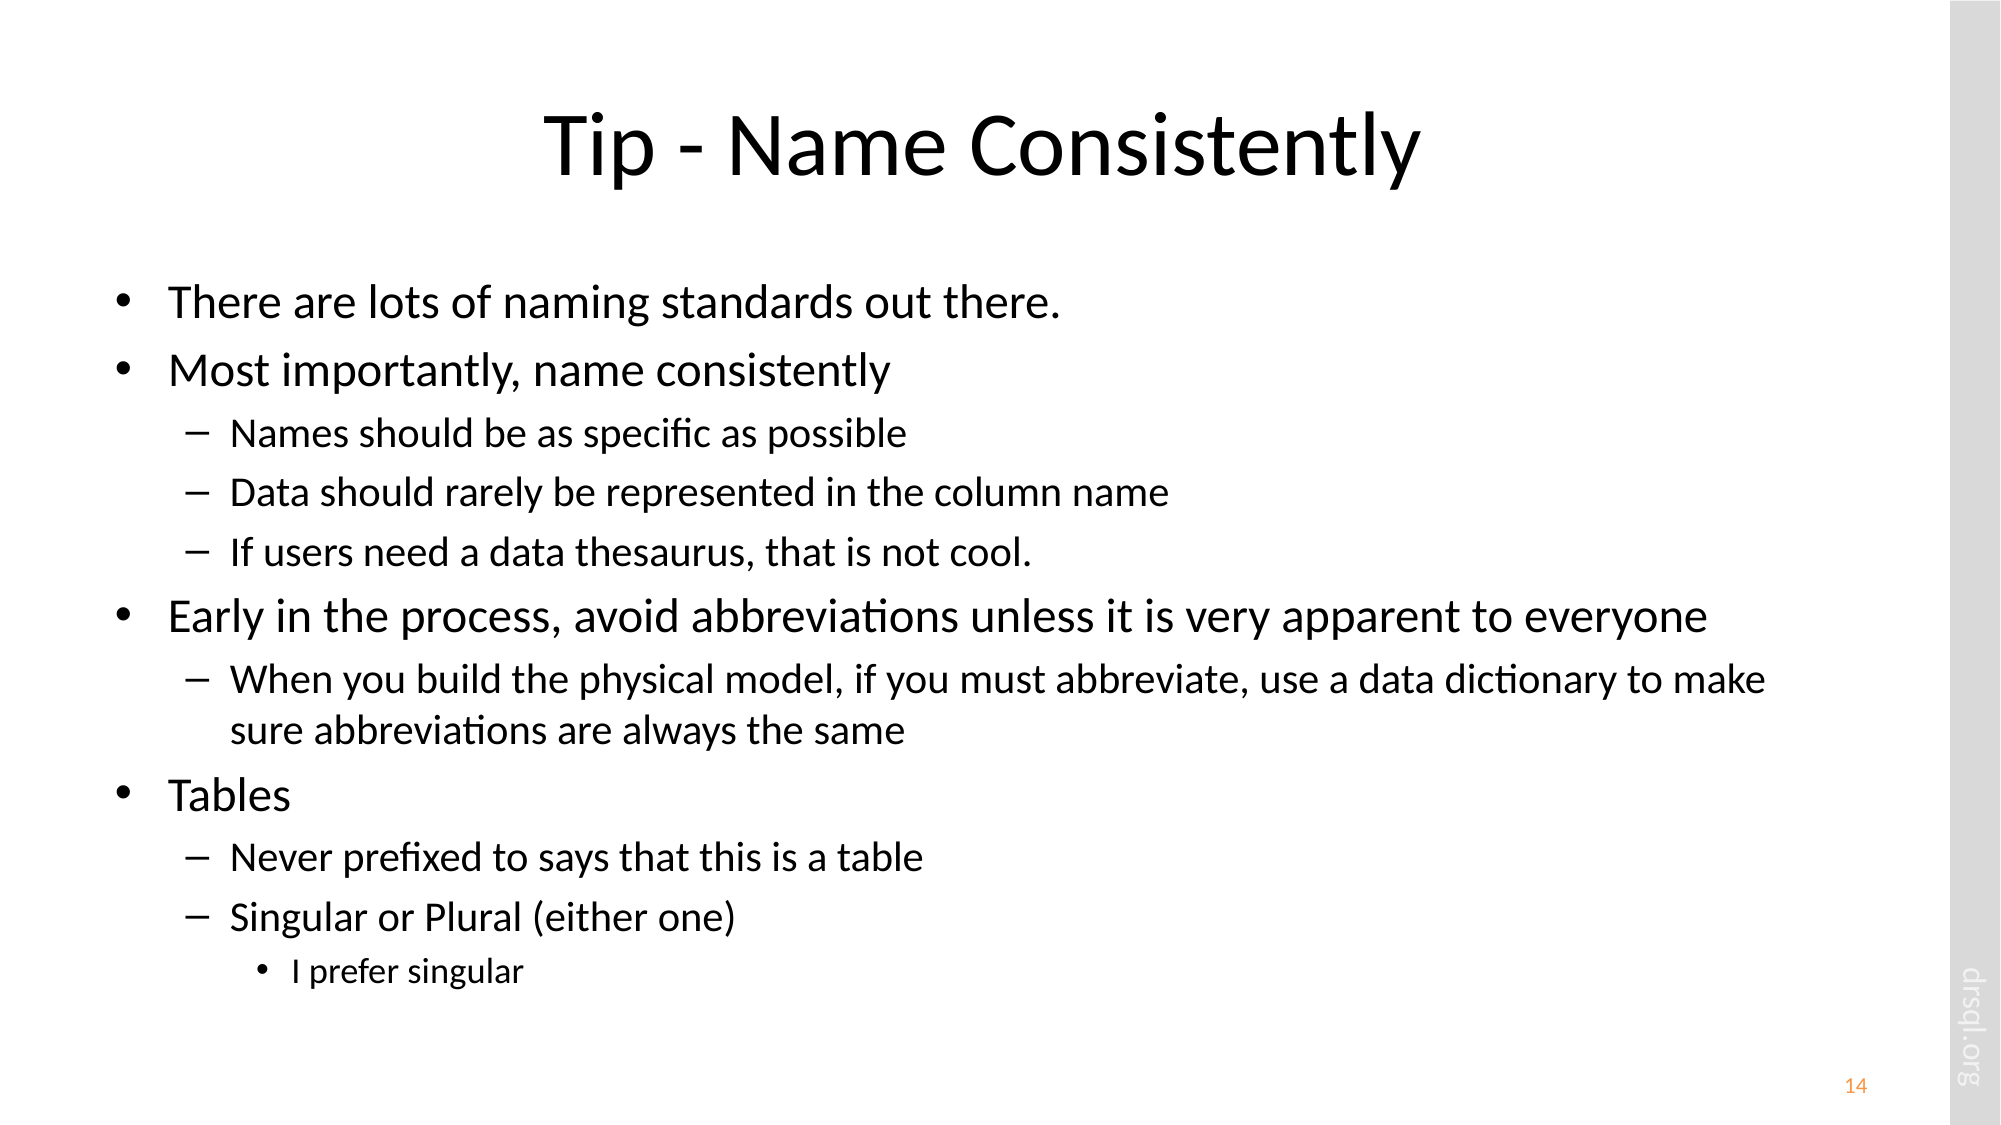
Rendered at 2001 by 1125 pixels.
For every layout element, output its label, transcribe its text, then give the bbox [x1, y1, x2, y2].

list There are lots of naming standards out there. Most importantly, name consistently Names should be as specific as possible Data should rarely be represented in the column name If users need a data thesaurus, that is not cool. Early in the process, avoid abbreviations unless it is very apparent to everyone When you build the physical model, if you must abbreviate, use a data dictionary to make sure abbreviations are always the same Tables Never prefixed to says that this is a table Singular or Plural (either one) I prefer singular [99, 262, 1800, 1005]
title Tip - Name Consistently [99, 45, 1867, 233]
